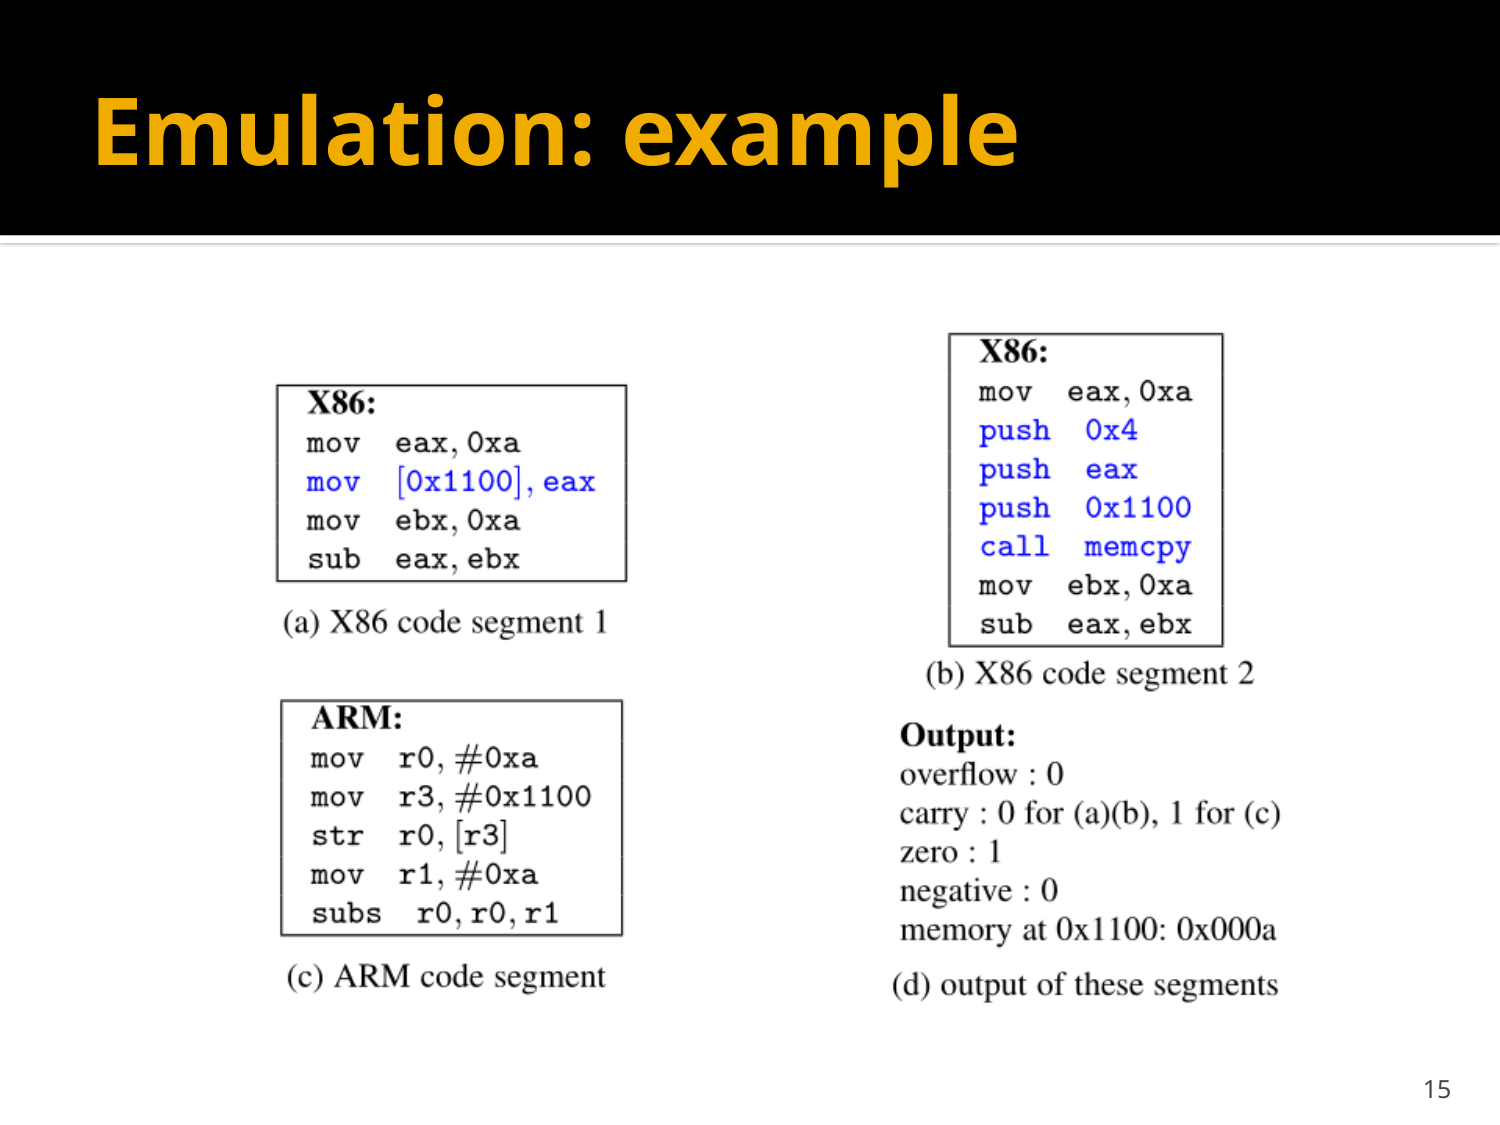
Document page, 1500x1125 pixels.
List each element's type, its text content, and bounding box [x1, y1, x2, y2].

picture [207, 280, 1422, 1014]
slide_number 15 [1345, 1062, 1467, 1108]
title Emulation: example [75, 25, 1425, 231]
